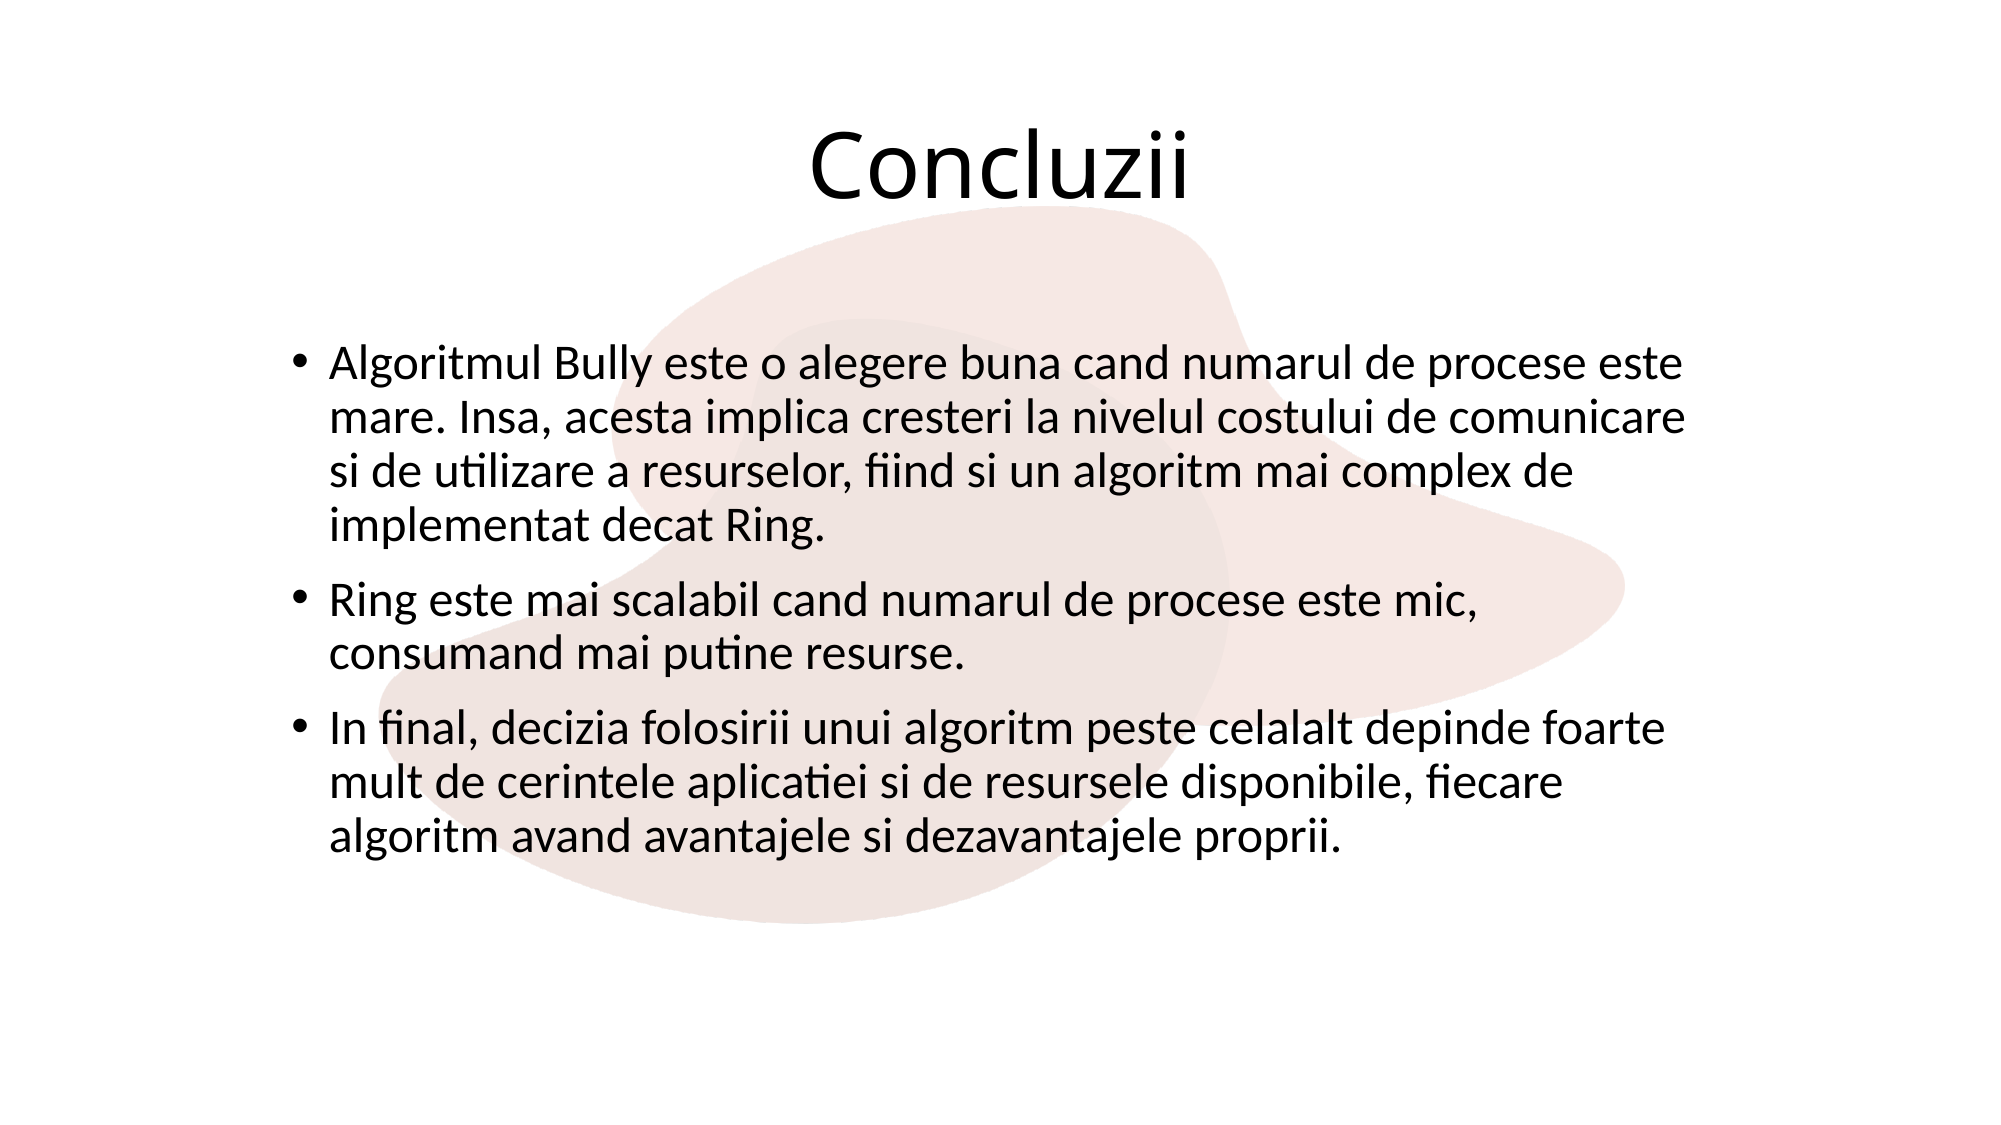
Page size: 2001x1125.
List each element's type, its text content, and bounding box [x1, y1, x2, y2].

title Concluzii [137, 59, 1863, 278]
list Algoritmul Bully este o alegere buna cand numarul de procese este mare. Insa, acesta implica cresteri la nivelul costului de comunicare si de utilizare a resurselor, fiind si un algoritm mai complex de implementat decat Ring. Ring este mai scalabil cand numarul de procese este mic, consumand mai putine resurse. In final, decizia folosirii unui algoritm peste celalalt depinde foarte mult de cerintele aplicatiei si de resursele disponibile, fiecare algoritm avand avantajele si dezavantajele proprii. [276, 328, 1724, 913]
